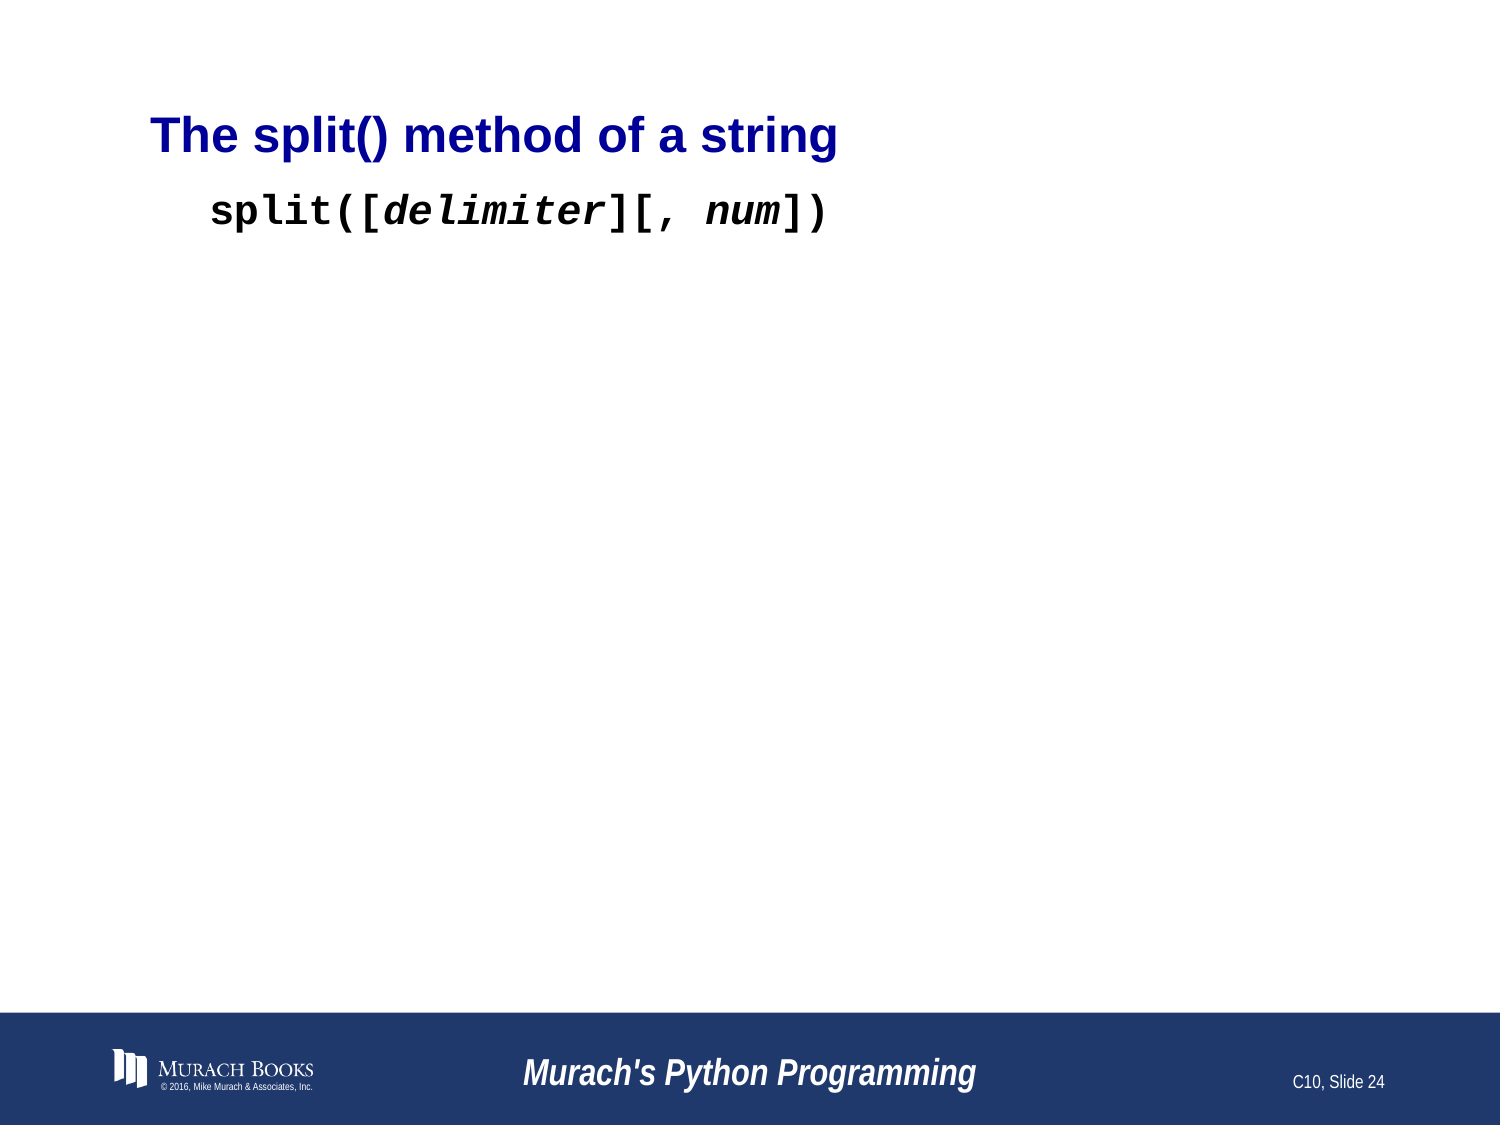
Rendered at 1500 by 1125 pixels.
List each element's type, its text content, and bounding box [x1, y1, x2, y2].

footer © 2016, Mike Murach & Associates, Inc. [12, 1025, 463, 1100]
slide_number C10, Slide 24 [1087, 1025, 1400, 1100]
slide_number Murach's Python Programming [463, 1025, 1050, 1100]
title The split() method of a string [150, 102, 1350, 164]
list split([delimiter][, num]) [137, 174, 1350, 975]
